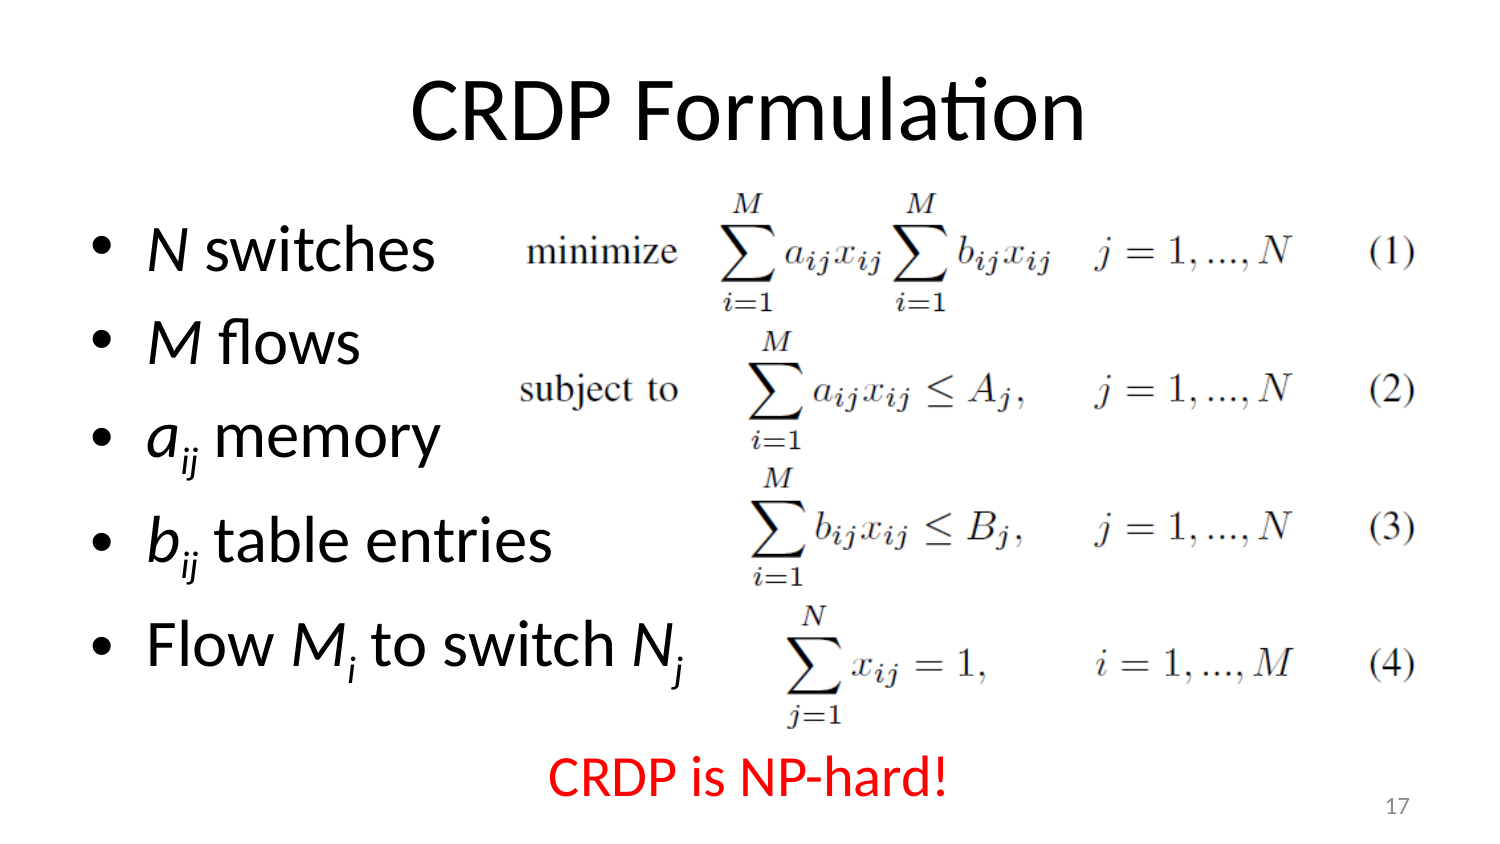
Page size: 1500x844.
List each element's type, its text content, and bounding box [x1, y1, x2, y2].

list N switches M flows aij memory bij table entries Flow Mi to switch Nj [75, 196, 507, 754]
text_box CRDP is NP-hard! [204, 730, 1295, 822]
slide_number 17 [1074, 782, 1425, 827]
title CRDP Formulation [75, 33, 1425, 175]
picture [512, 184, 1428, 741]
